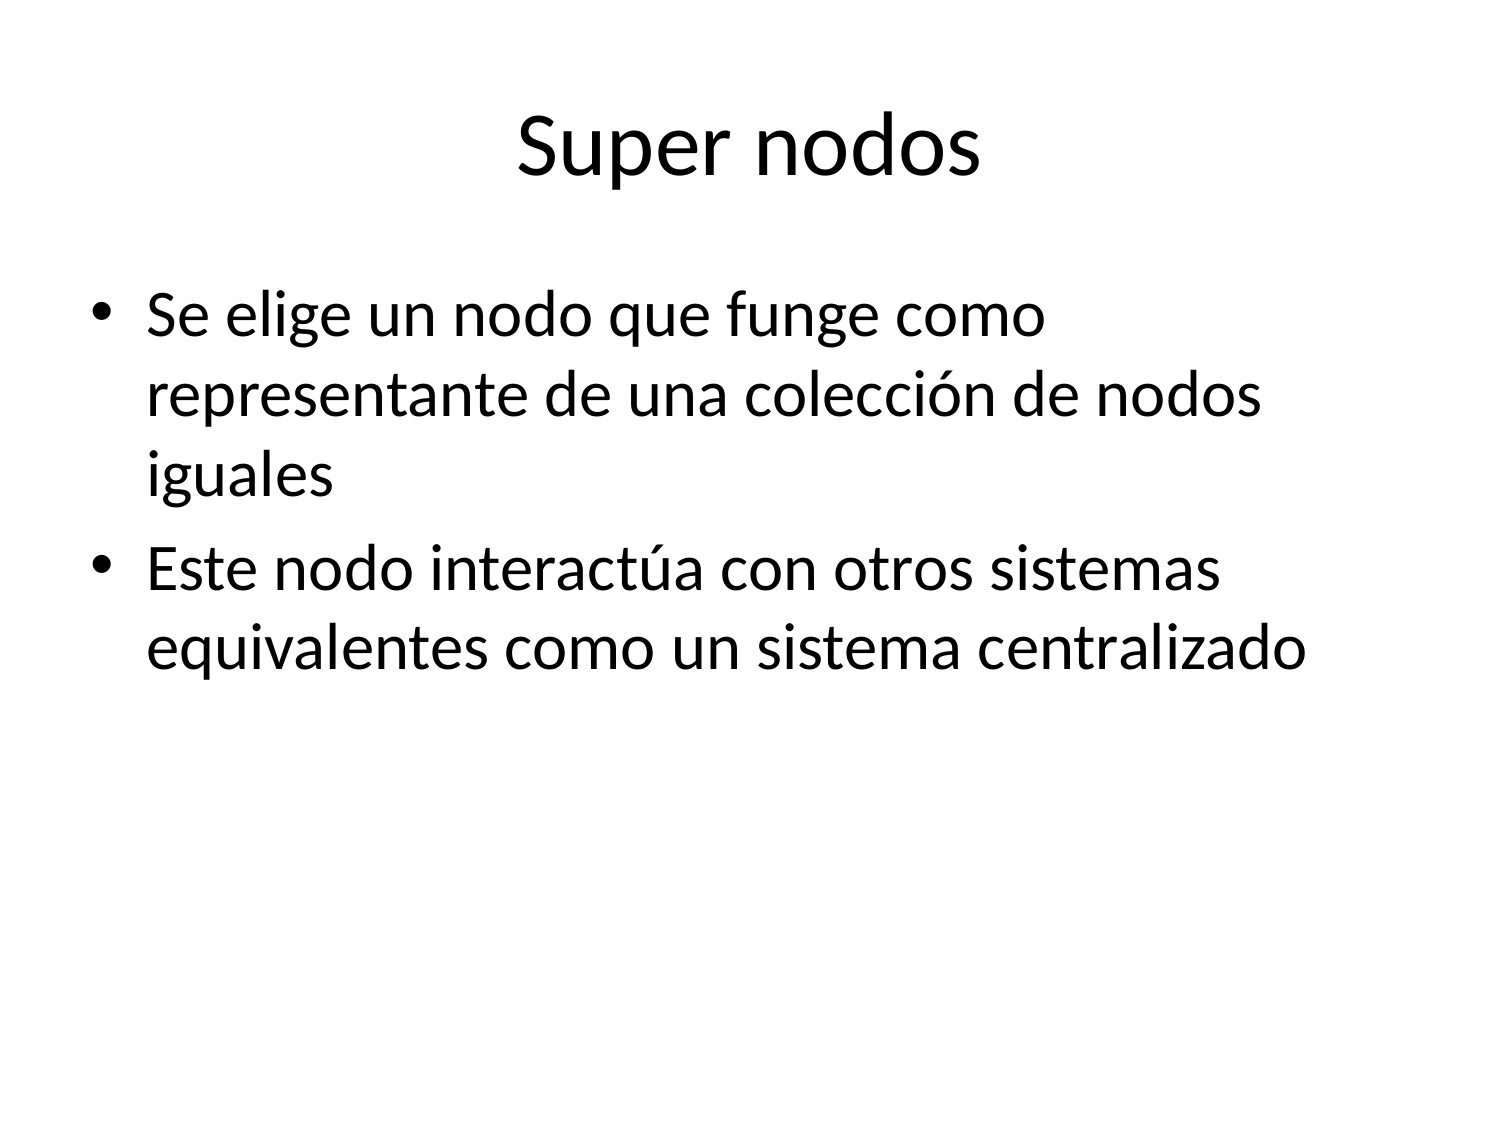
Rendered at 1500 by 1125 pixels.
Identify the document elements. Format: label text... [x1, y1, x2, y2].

list Se elige un nodo que funge como representante de una colección de nodos iguales Este nodo interactúa con otros sistemas equivalentes como un sistema centralizado [75, 262, 1425, 1005]
title Super nodos [75, 45, 1425, 233]
